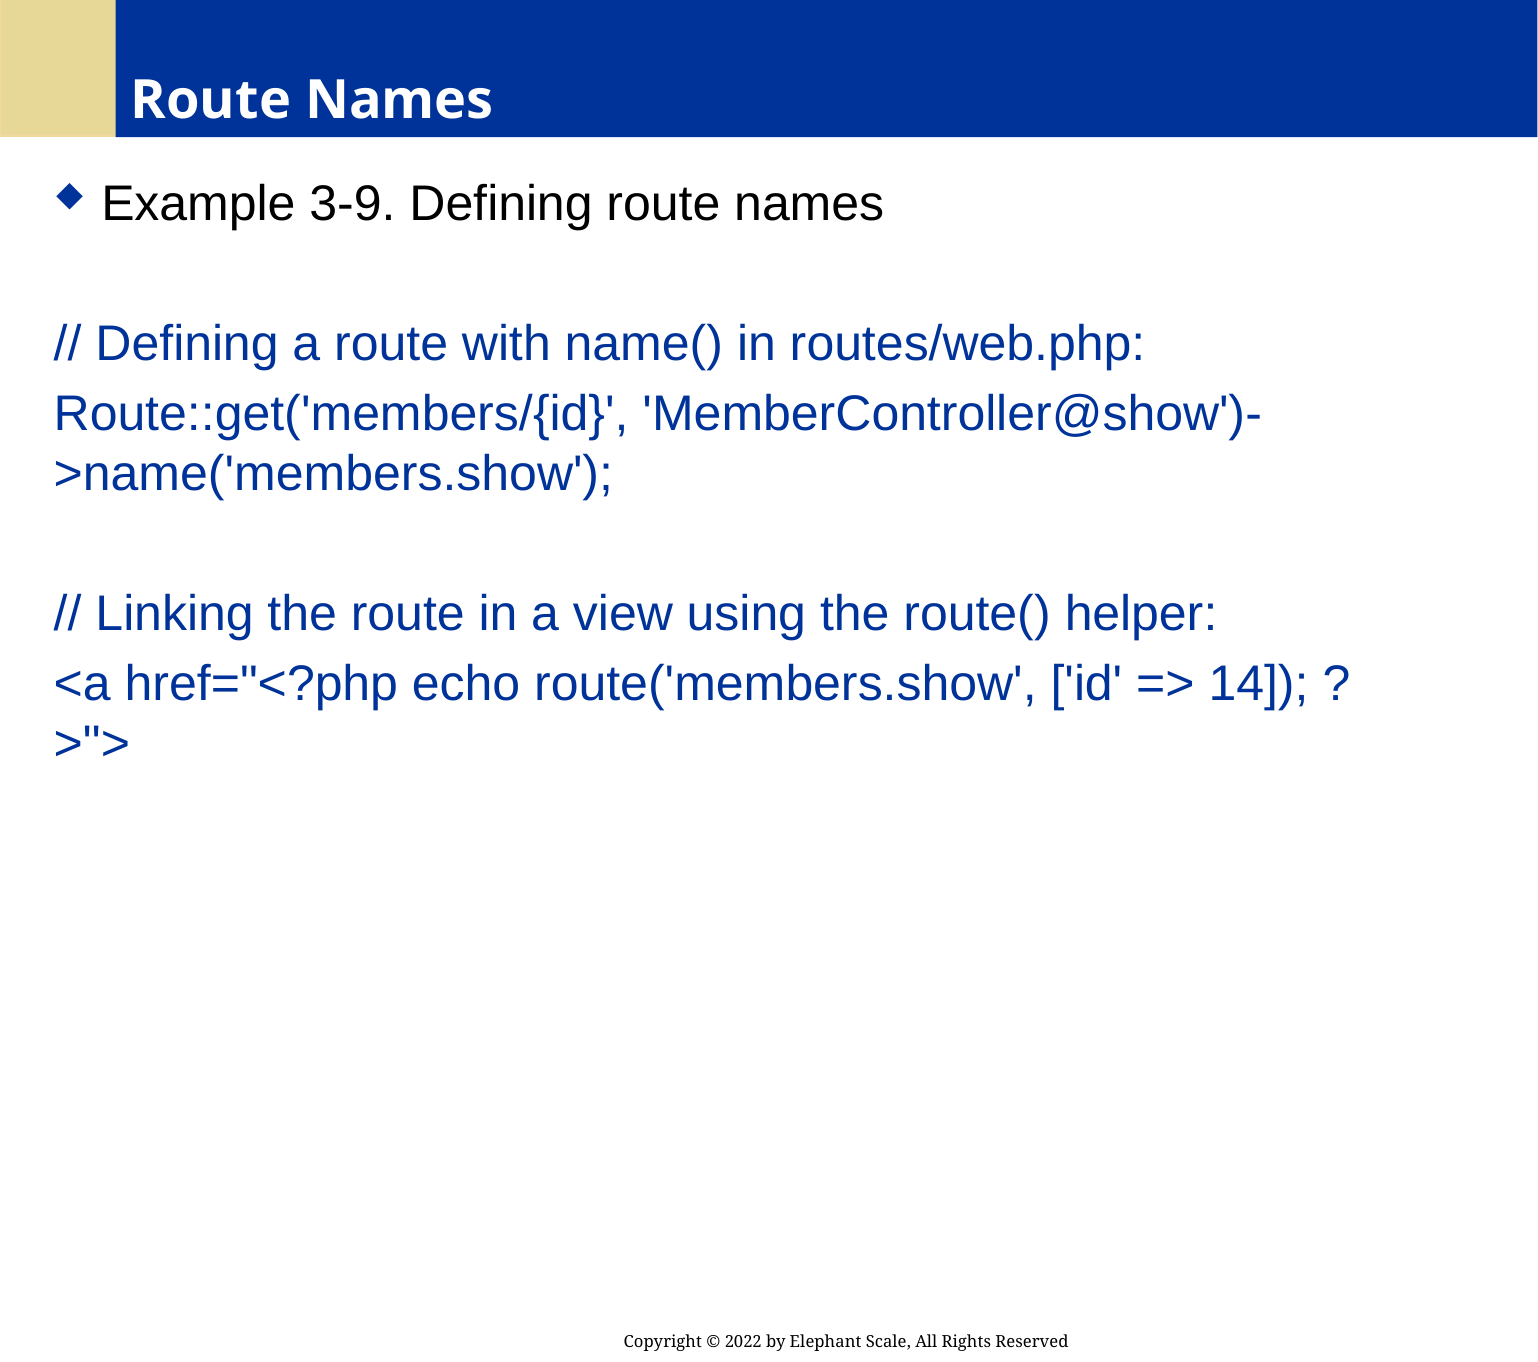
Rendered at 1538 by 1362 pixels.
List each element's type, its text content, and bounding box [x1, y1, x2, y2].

title Route Names [115, 0, 1538, 138]
text_box Copyright © 2022 by Elephant Scale, All Rights Reserved [608, 1322, 1085, 1358]
list Example 3-9. Defining route names // Defining a route with name() in routes/web.php: Route::get('members/{id}', 'MemberController@show')->name('members.show'); // Linking the route in a view using the route() helper: <a href="<?php echo route('members.show', ['id' => 14]); ?>"> [38, 162, 1432, 1284]
picture [0, 0, 115, 137]
